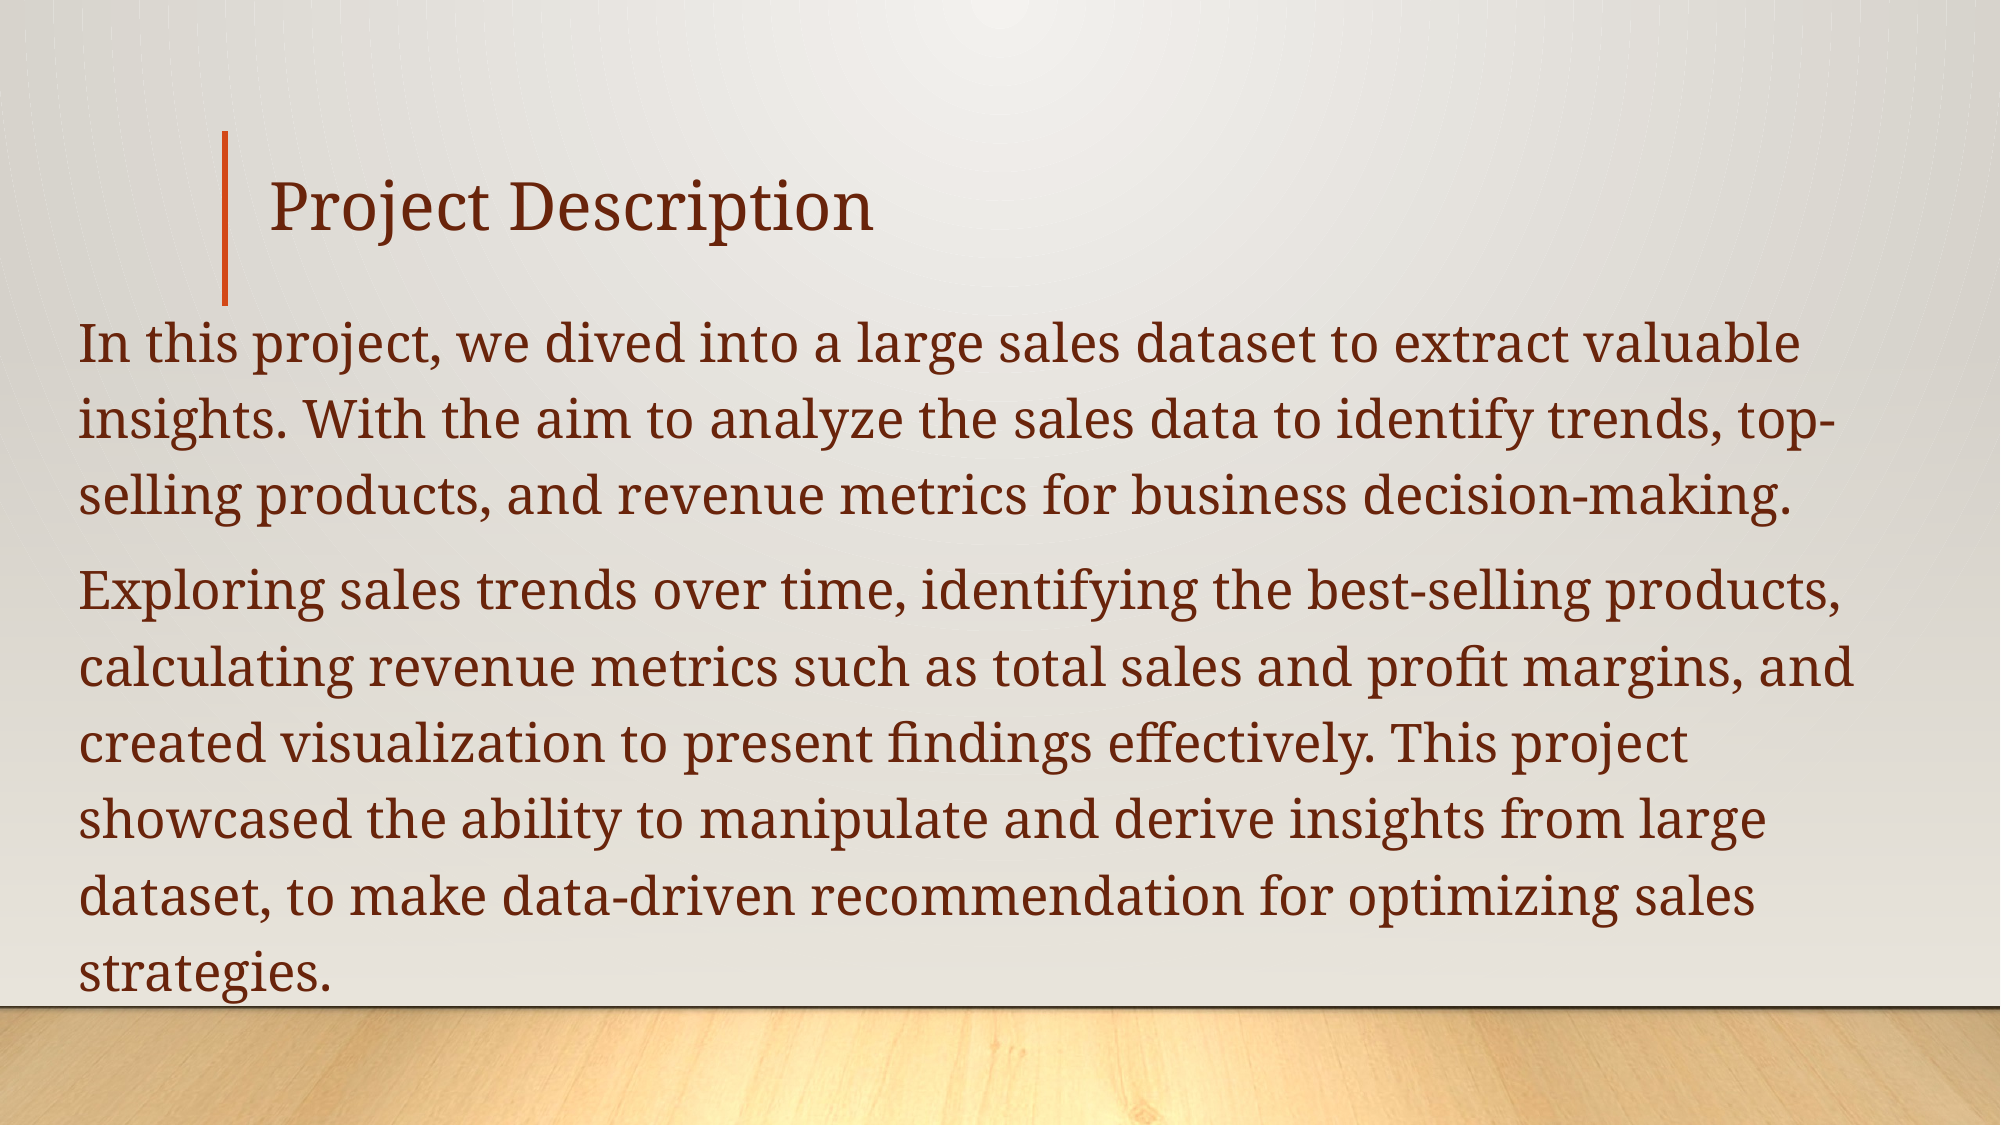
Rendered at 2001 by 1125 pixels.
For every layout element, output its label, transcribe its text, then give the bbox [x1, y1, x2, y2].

list In this project, we dived into a large sales dataset to extract valuable insights. With the aim to analyze the sales data to identify trends, top-selling products, and revenue metrics for business decision-making. Exploring sales trends over time, identifying the best-selling products, calculating revenue metrics such as total sales and profit margins, and created visualization to present findings effectively. This project showcased the ability to manipulate and derive insights from large dataset, to make data-driven recommendation for optimizing sales strategies. [63, 289, 1950, 1024]
title Project Description [254, 101, 1814, 253]
picture [0, 1006, 2000, 1125]
